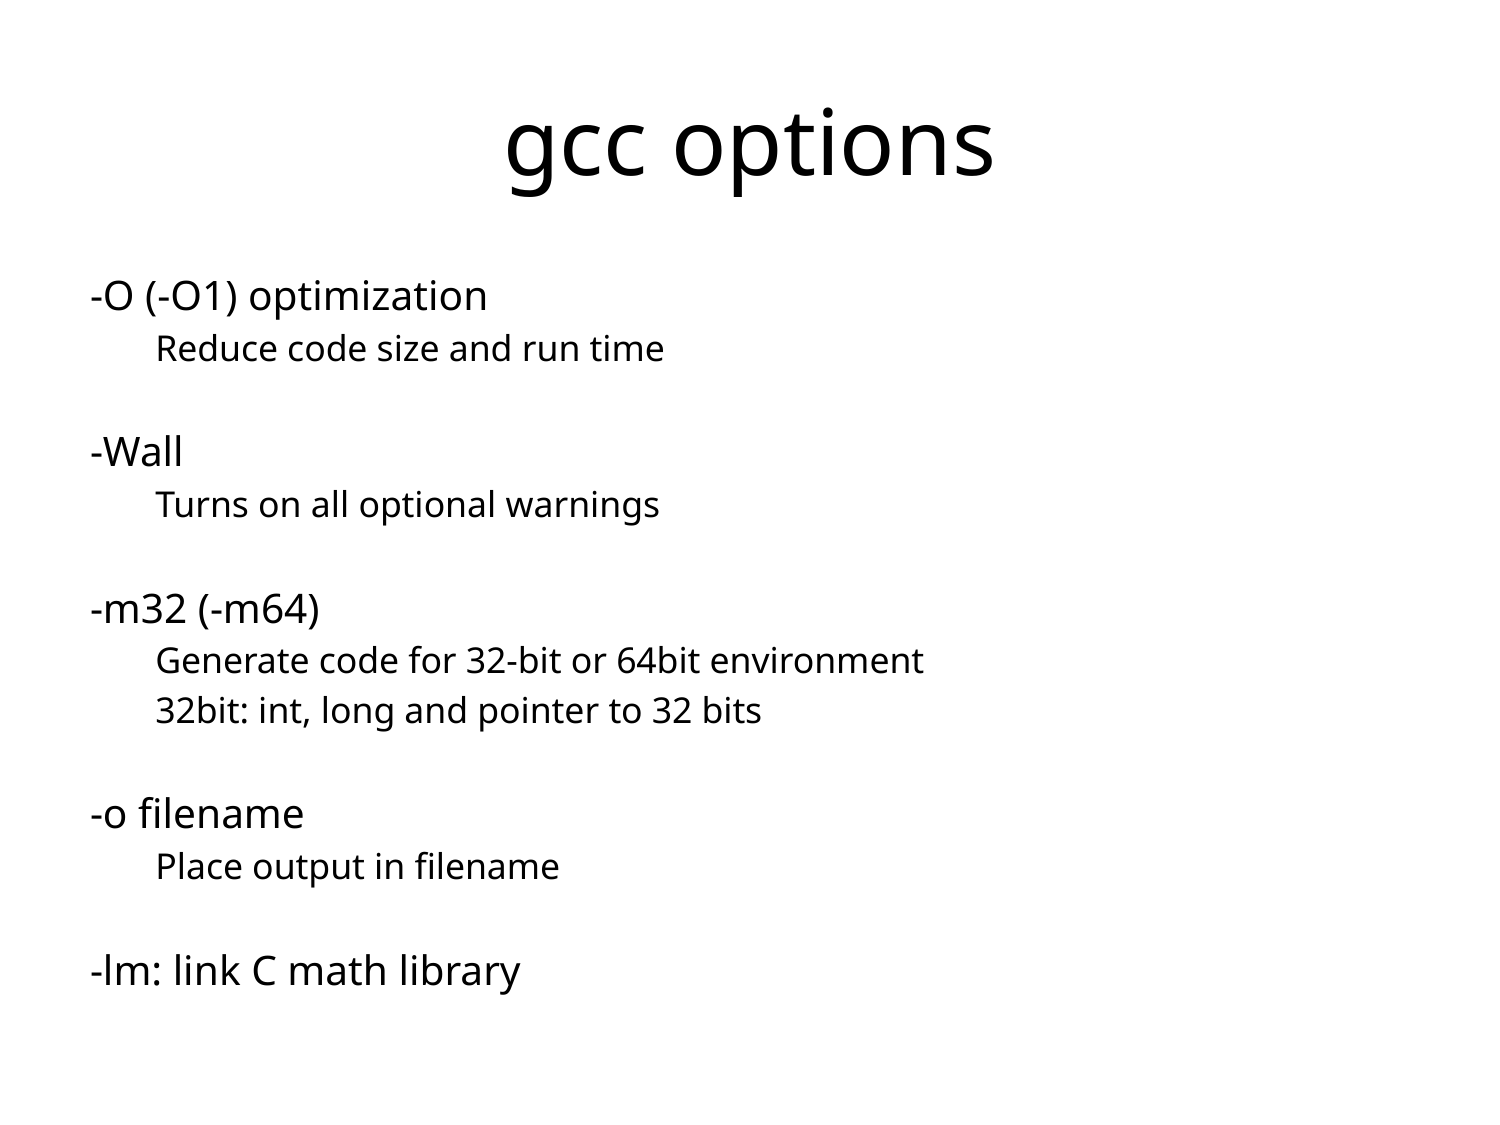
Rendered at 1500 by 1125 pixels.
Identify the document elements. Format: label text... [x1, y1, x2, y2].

list -O (-O1) optimization Reduce code size and run time -Wall Turns on all optional warnings -m32 (-m64) Generate code for 32-bit or 64bit environment 32bit: int, long and pointer to 32 bits -o filename Place output in filename -lm: link C math library [75, 262, 1425, 1005]
title gcc options [75, 45, 1425, 233]
